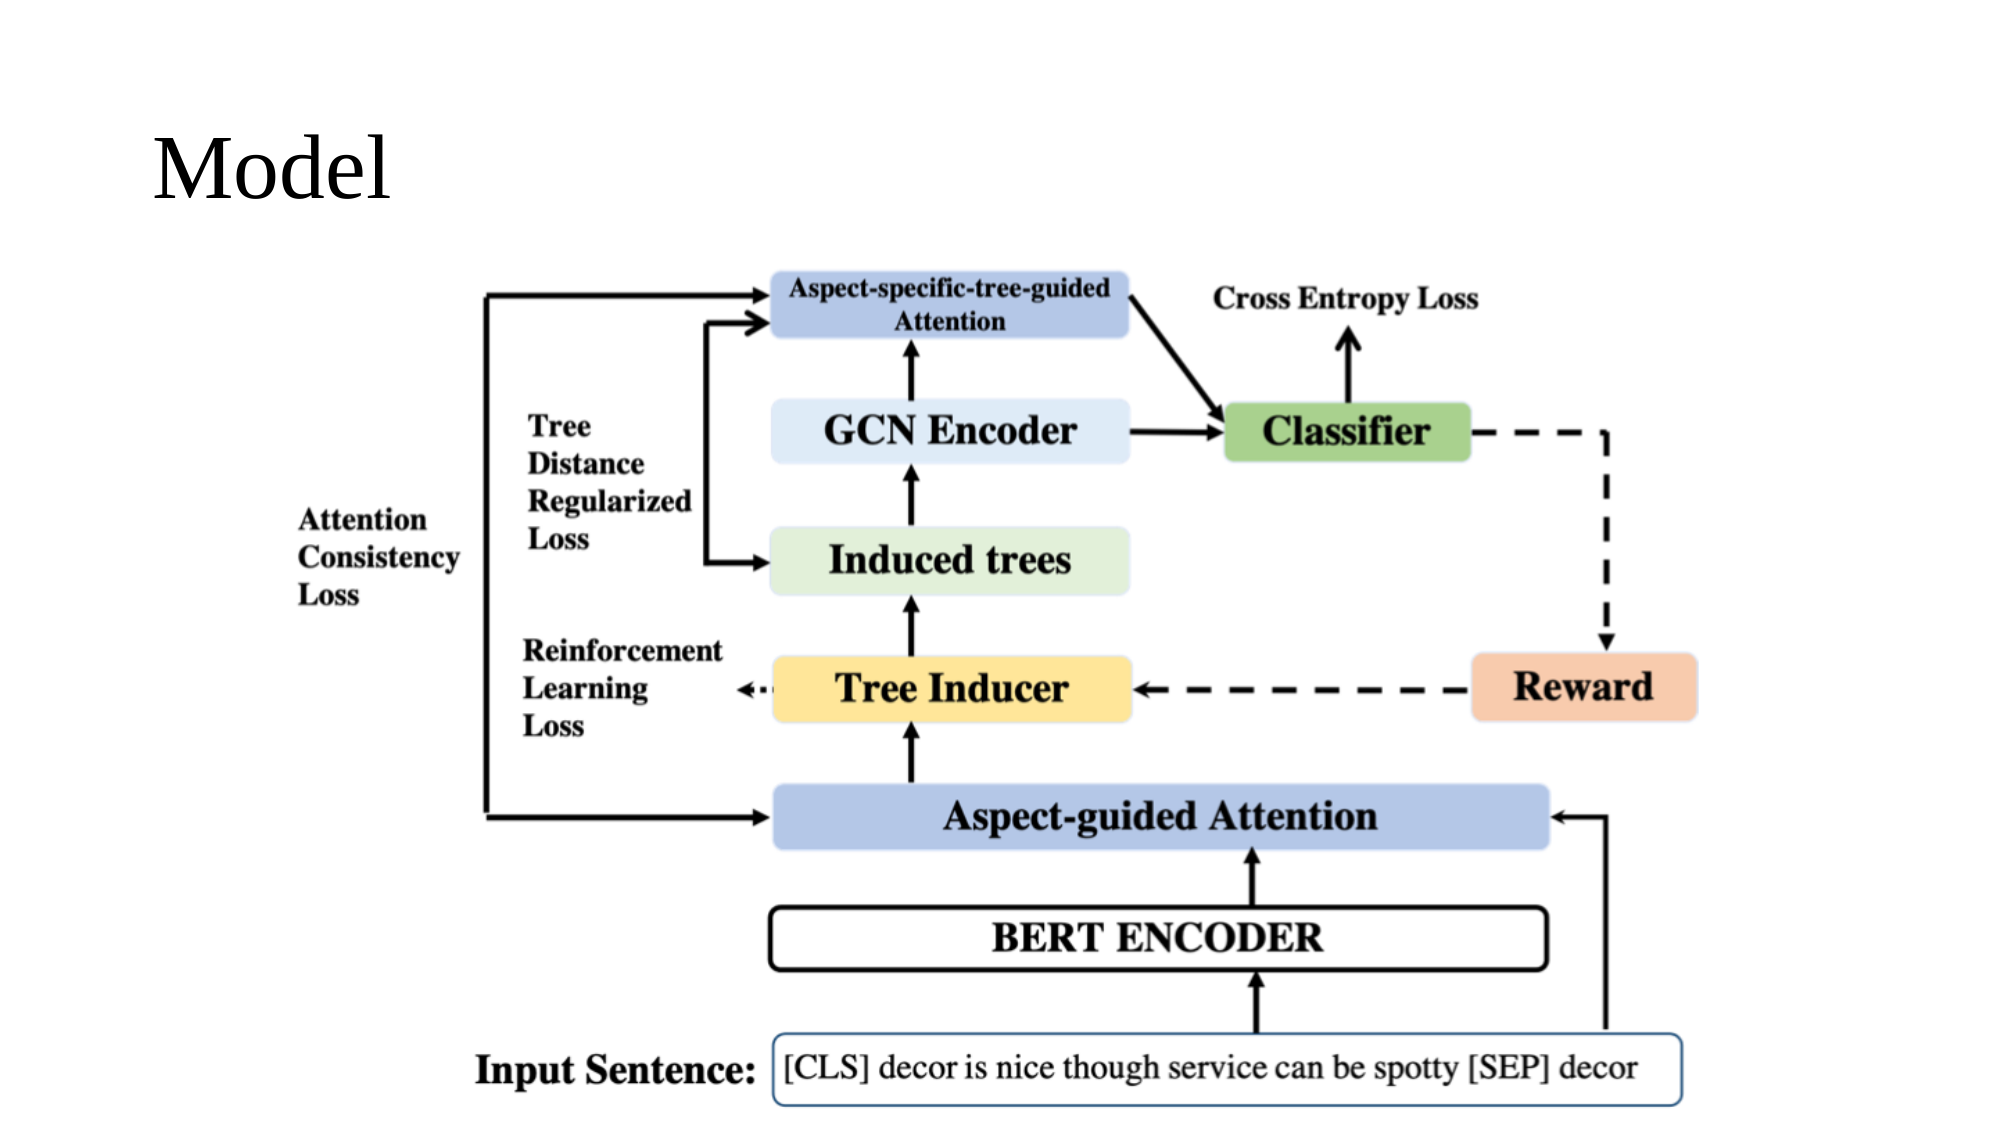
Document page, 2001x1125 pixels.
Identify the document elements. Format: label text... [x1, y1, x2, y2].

title Model [137, 59, 1863, 278]
picture [283, 252, 1717, 1125]
